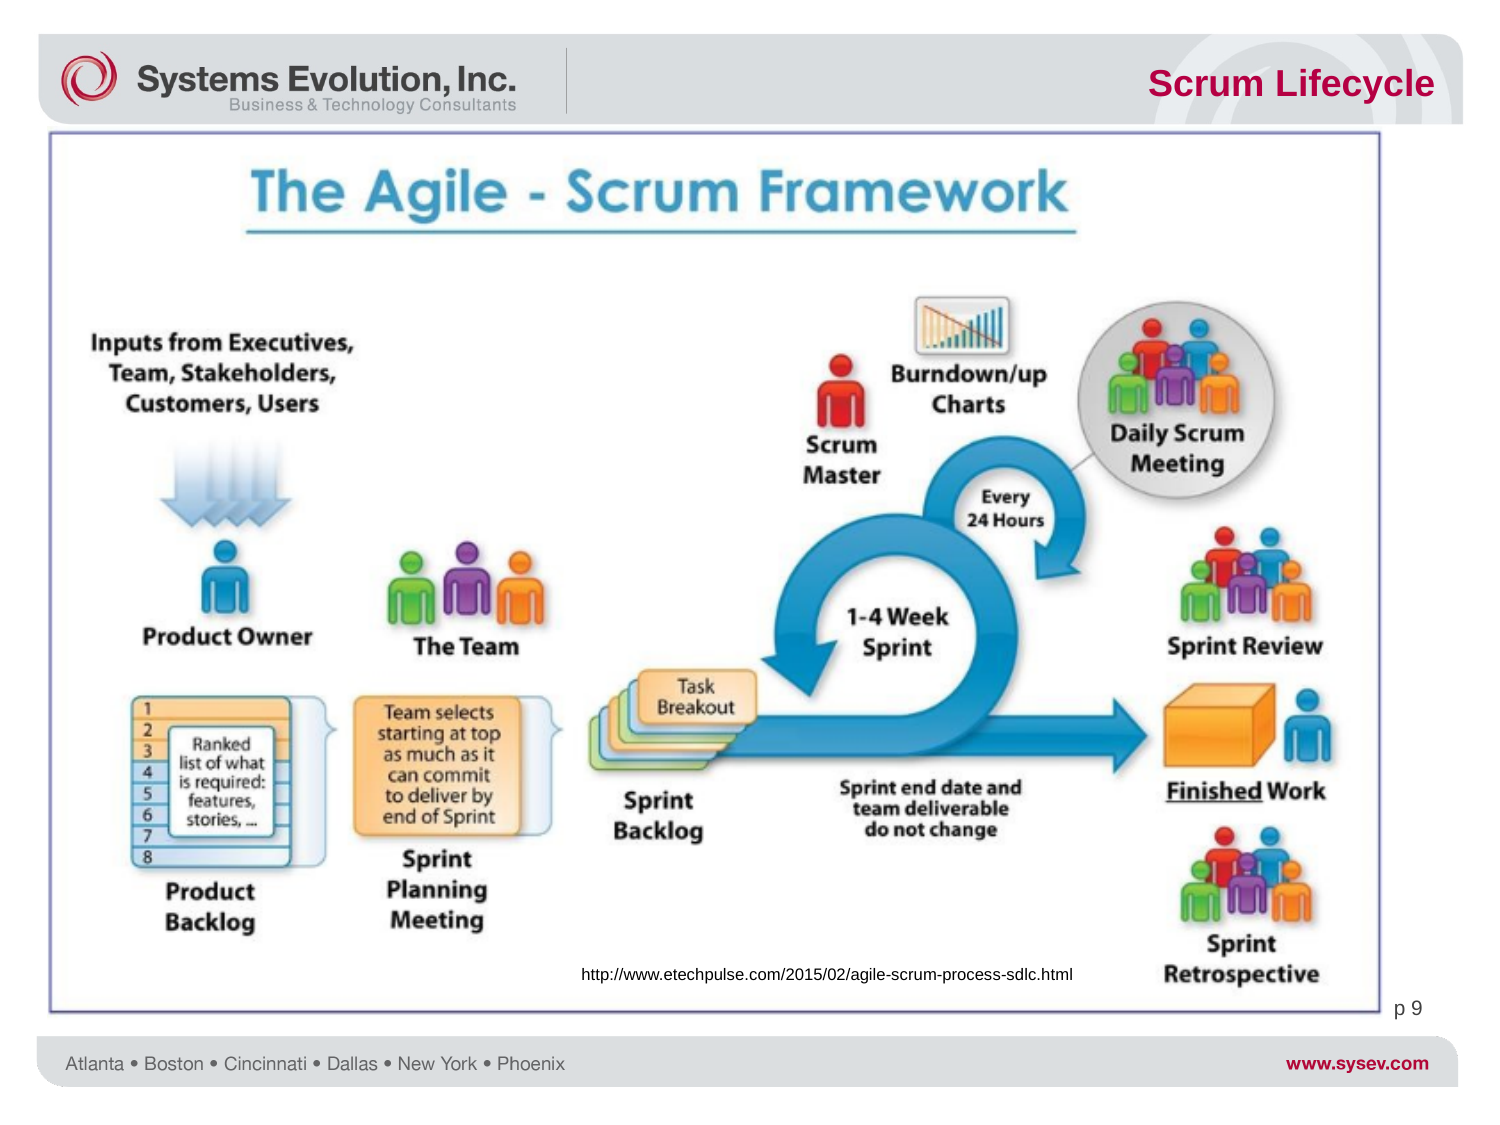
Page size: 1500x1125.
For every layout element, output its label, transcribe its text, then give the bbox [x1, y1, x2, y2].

text_box Scrum Lifecycle [570, 51, 1450, 111]
text_box p 9 [1124, 987, 1438, 1038]
picture [0, 0, 1500, 1087]
